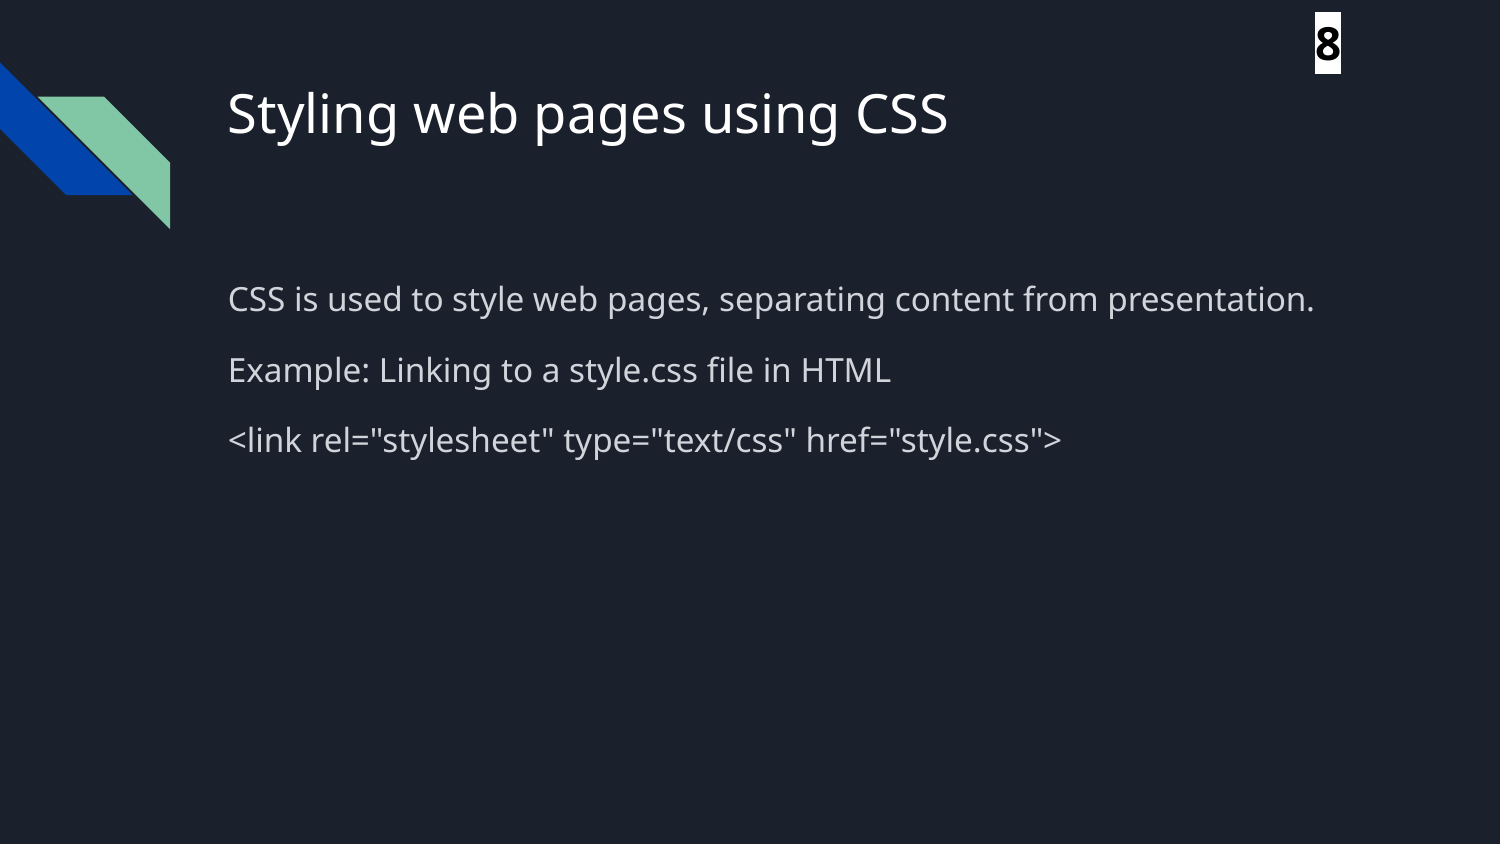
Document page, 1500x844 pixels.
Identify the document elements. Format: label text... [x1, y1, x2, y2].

text_box 8 [1300, 0, 1368, 85]
title Styling web pages using CSS [212, 64, 1368, 215]
list CSS is used to style web pages, separating content from presentation. Example: Linking to a style.css file in HTML <link rel="stylesheet" type="text/css" href="style.css"> [212, 257, 1368, 735]
